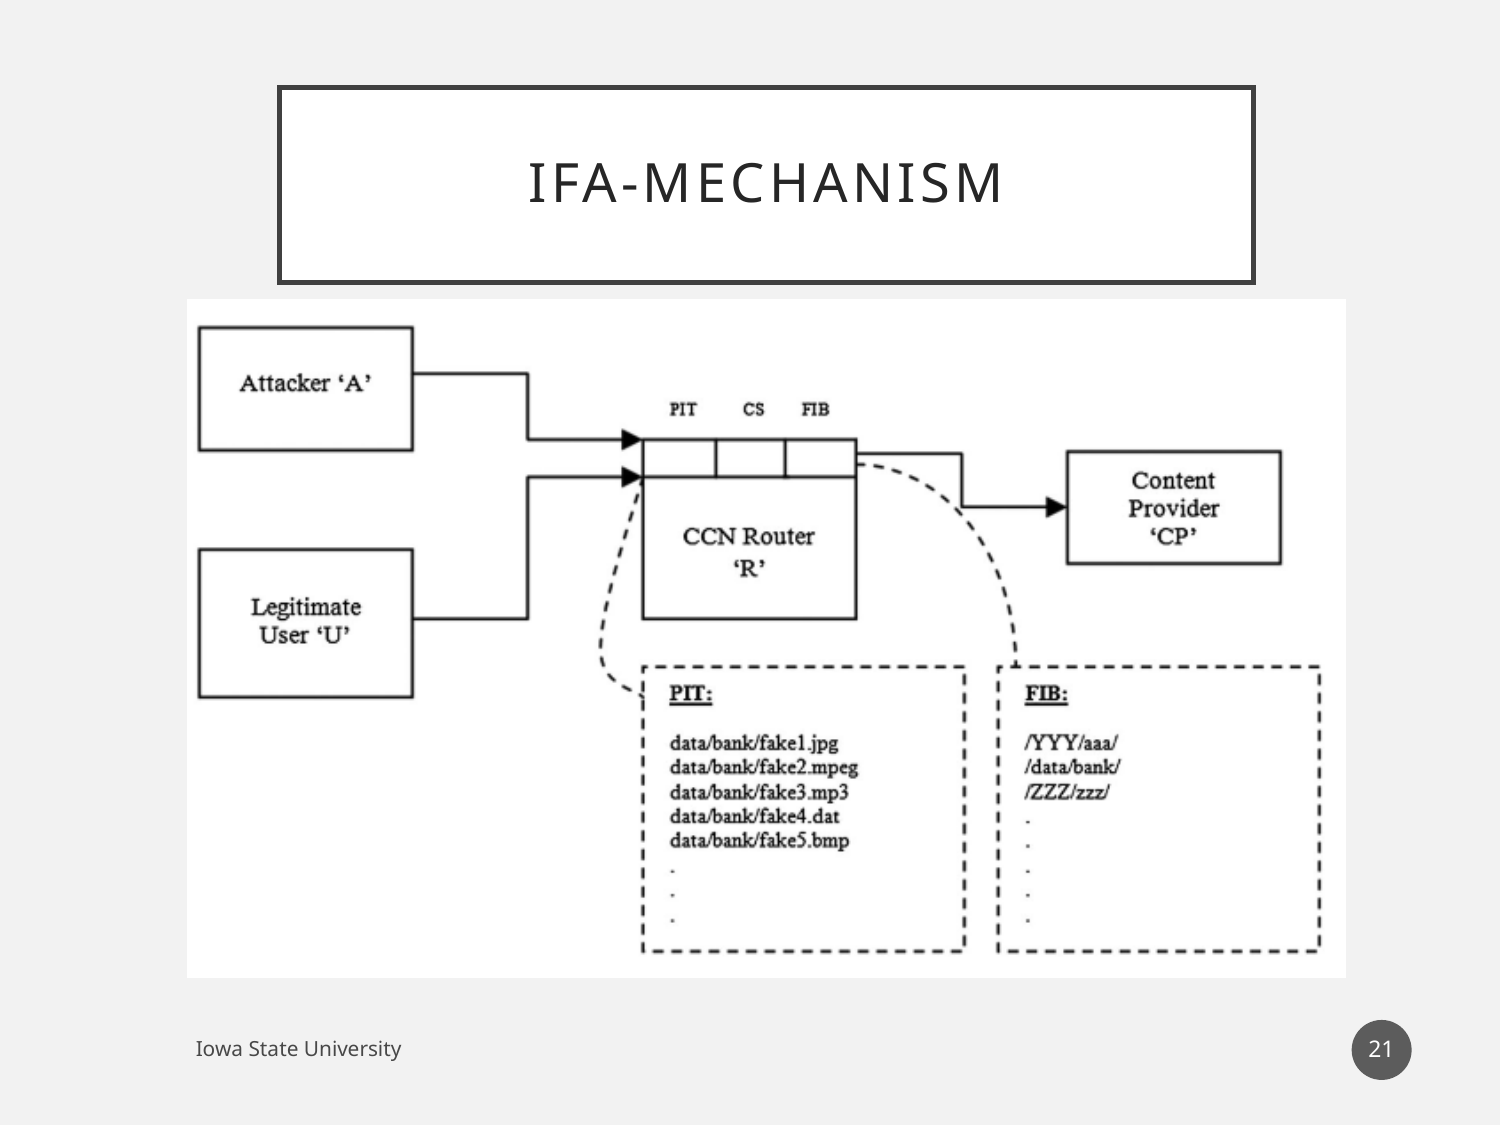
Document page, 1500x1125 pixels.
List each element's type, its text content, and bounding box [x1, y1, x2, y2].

slide_number 21 [1351, 1019, 1412, 1080]
footer Iowa State University [180, 1023, 929, 1076]
title ifa-mechanism [277, 85, 1256, 285]
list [187, 299, 1346, 978]
